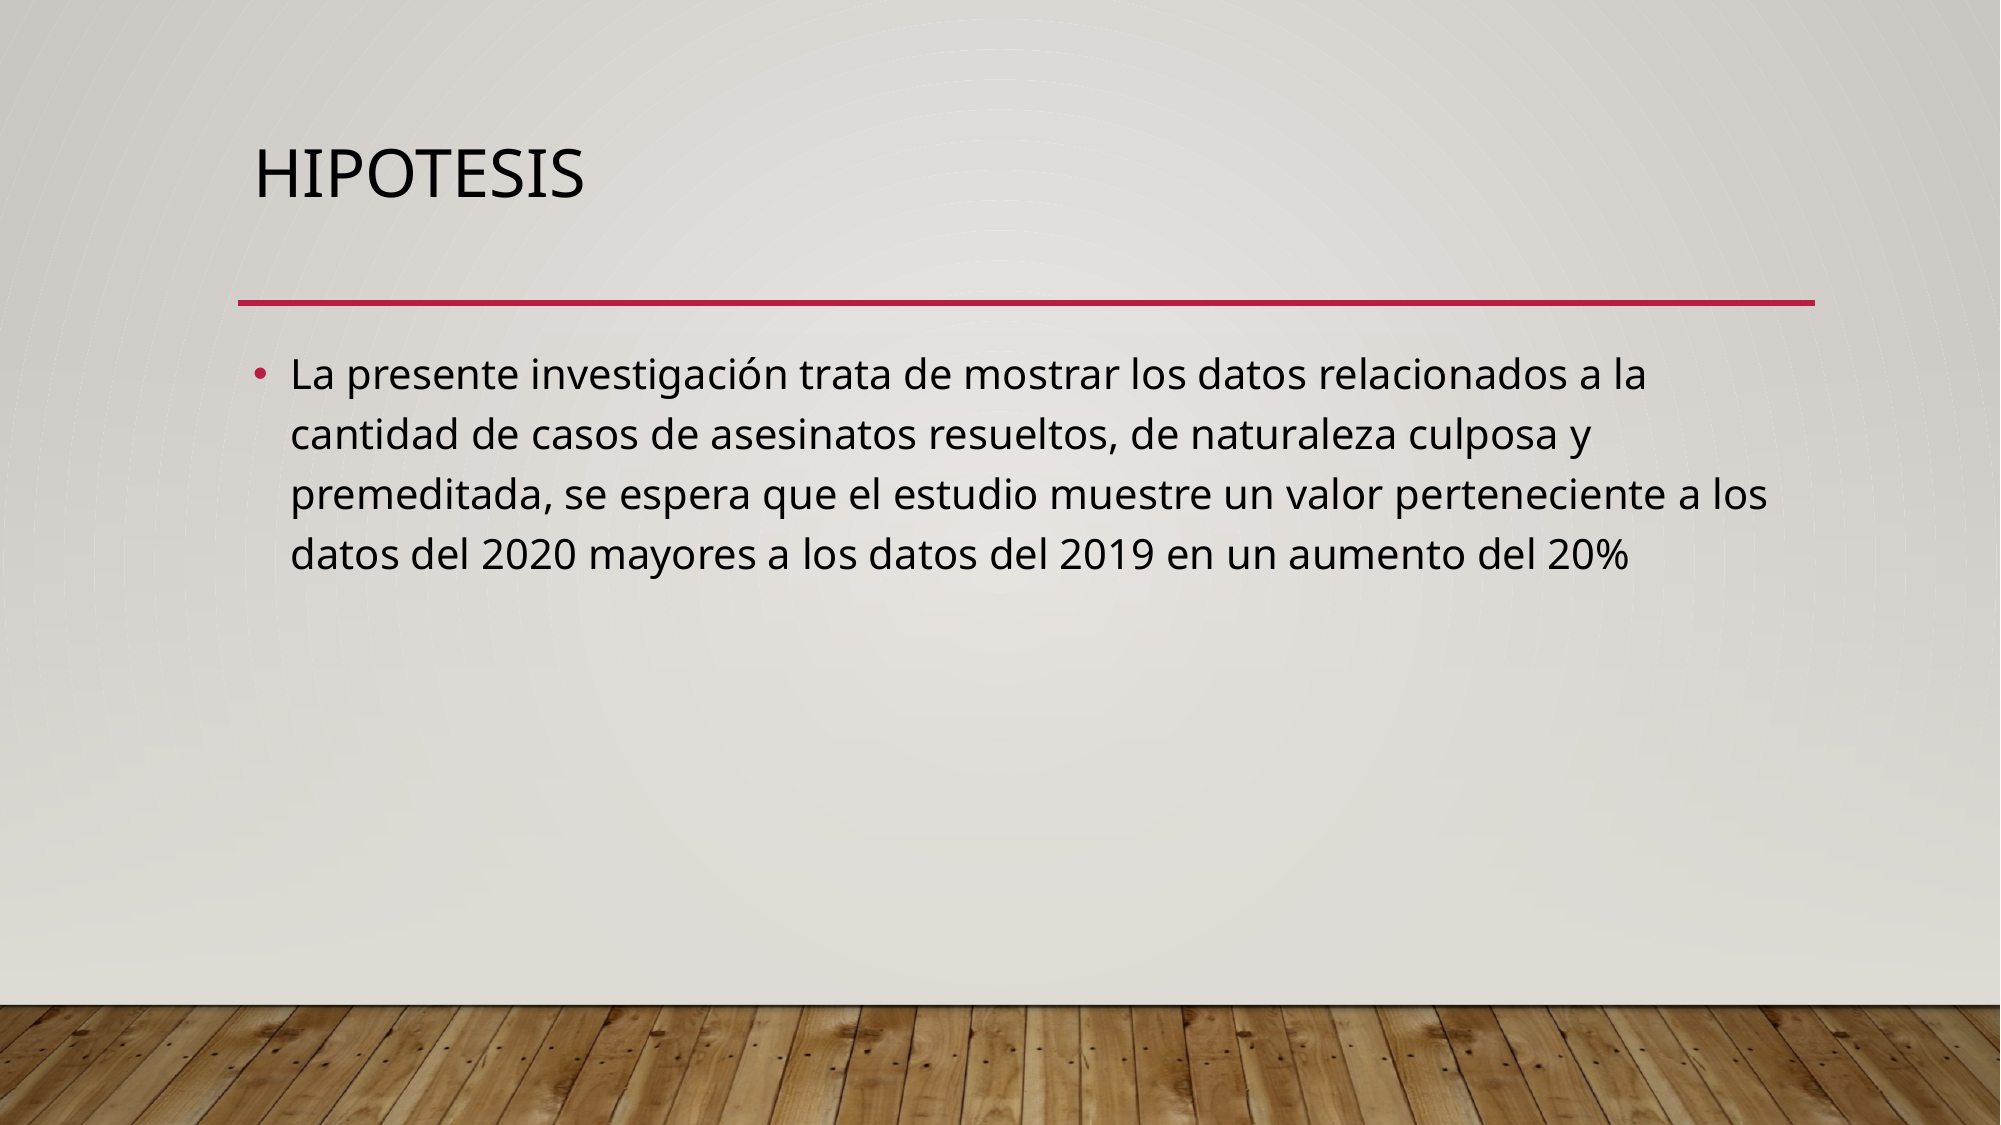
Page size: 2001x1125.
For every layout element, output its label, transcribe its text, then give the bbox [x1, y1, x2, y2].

title hipotesis [238, 131, 1814, 305]
list La presente investigación trata de mostrar los datos relacionados a la cantidad de casos de asesinatos resueltos, de naturaleza culposa y premeditada, se espera que el estudio muestre un valor perteneciente a los datos del 2020 mayores a los datos del 2019 en un aumento del 20% [238, 330, 1814, 897]
picture [0, 1005, 2000, 1125]
